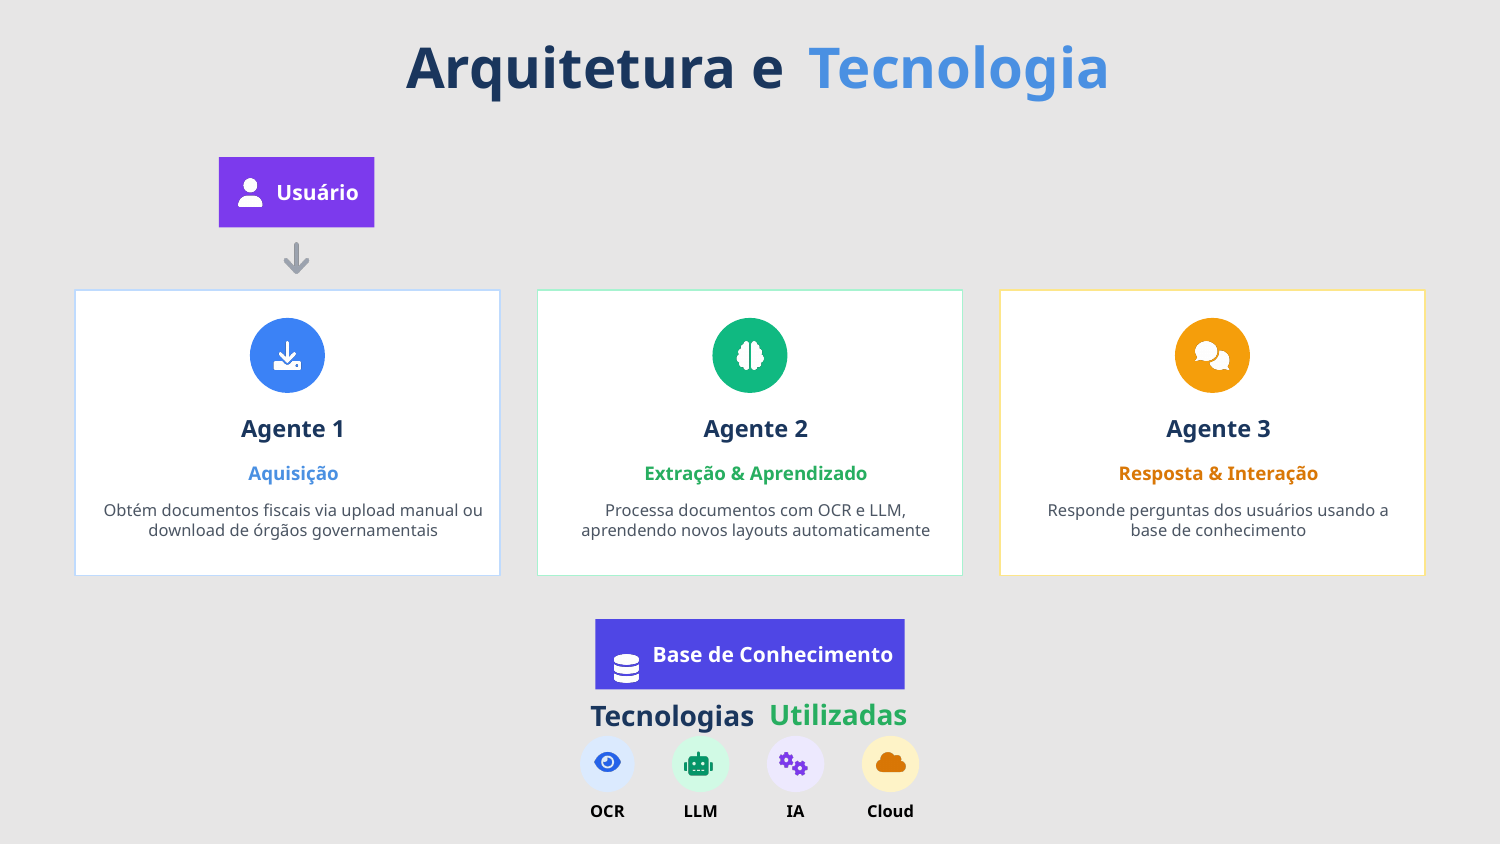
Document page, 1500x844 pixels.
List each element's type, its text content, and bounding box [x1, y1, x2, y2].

text_box OCR [574, 800, 641, 821]
text_box [1174, 317, 1250, 393]
text_box Arquitetura e [385, 31, 793, 100]
picture [682, 751, 713, 776]
text_box IA [761, 800, 831, 821]
text_box Resposta & Interação [1028, 461, 1409, 484]
text_box [999, 289, 1425, 576]
text_box Agente 2 [565, 413, 947, 443]
text_box [75, 289, 500, 576]
text_box Cloud [856, 800, 926, 821]
text_box [712, 317, 788, 393]
text_box [249, 317, 325, 393]
text_box [580, 735, 635, 793]
picture [237, 177, 263, 207]
picture [777, 751, 808, 776]
text_box [861, 735, 920, 793]
text_box Tecnologia [793, 31, 1126, 100]
picture [593, 750, 621, 775]
picture [735, 341, 765, 370]
text_box Tecnologias [576, 698, 769, 733]
text_box Aquisição [103, 461, 484, 484]
text_box Obtém documentos fiscais via upload manual ou download de órgãos governamentais [103, 499, 484, 540]
text_box Processa documentos com OCR e LLM, aprendendo novos layouts automaticamente [565, 499, 947, 540]
text_box Responde perguntas dos usuários usando a base de conhecimento [1028, 499, 1409, 540]
picture [283, 239, 311, 276]
text_box [766, 735, 825, 793]
text_box Base de Conhecimento [652, 641, 898, 667]
text_box Extração & Aprendizado [565, 461, 947, 484]
picture [613, 654, 639, 683]
text_box LLM [666, 800, 736, 821]
text_box Utilizadas [749, 697, 913, 732]
text_box Usuário [276, 179, 368, 205]
text_box [671, 735, 730, 793]
text_box [537, 289, 963, 576]
text_box [595, 619, 905, 690]
picture [273, 341, 302, 370]
text_box Agente 1 [103, 413, 484, 443]
picture [1194, 341, 1231, 370]
text_box Agente 3 [1028, 413, 1409, 443]
text_box [218, 157, 375, 228]
picture [875, 750, 906, 775]
